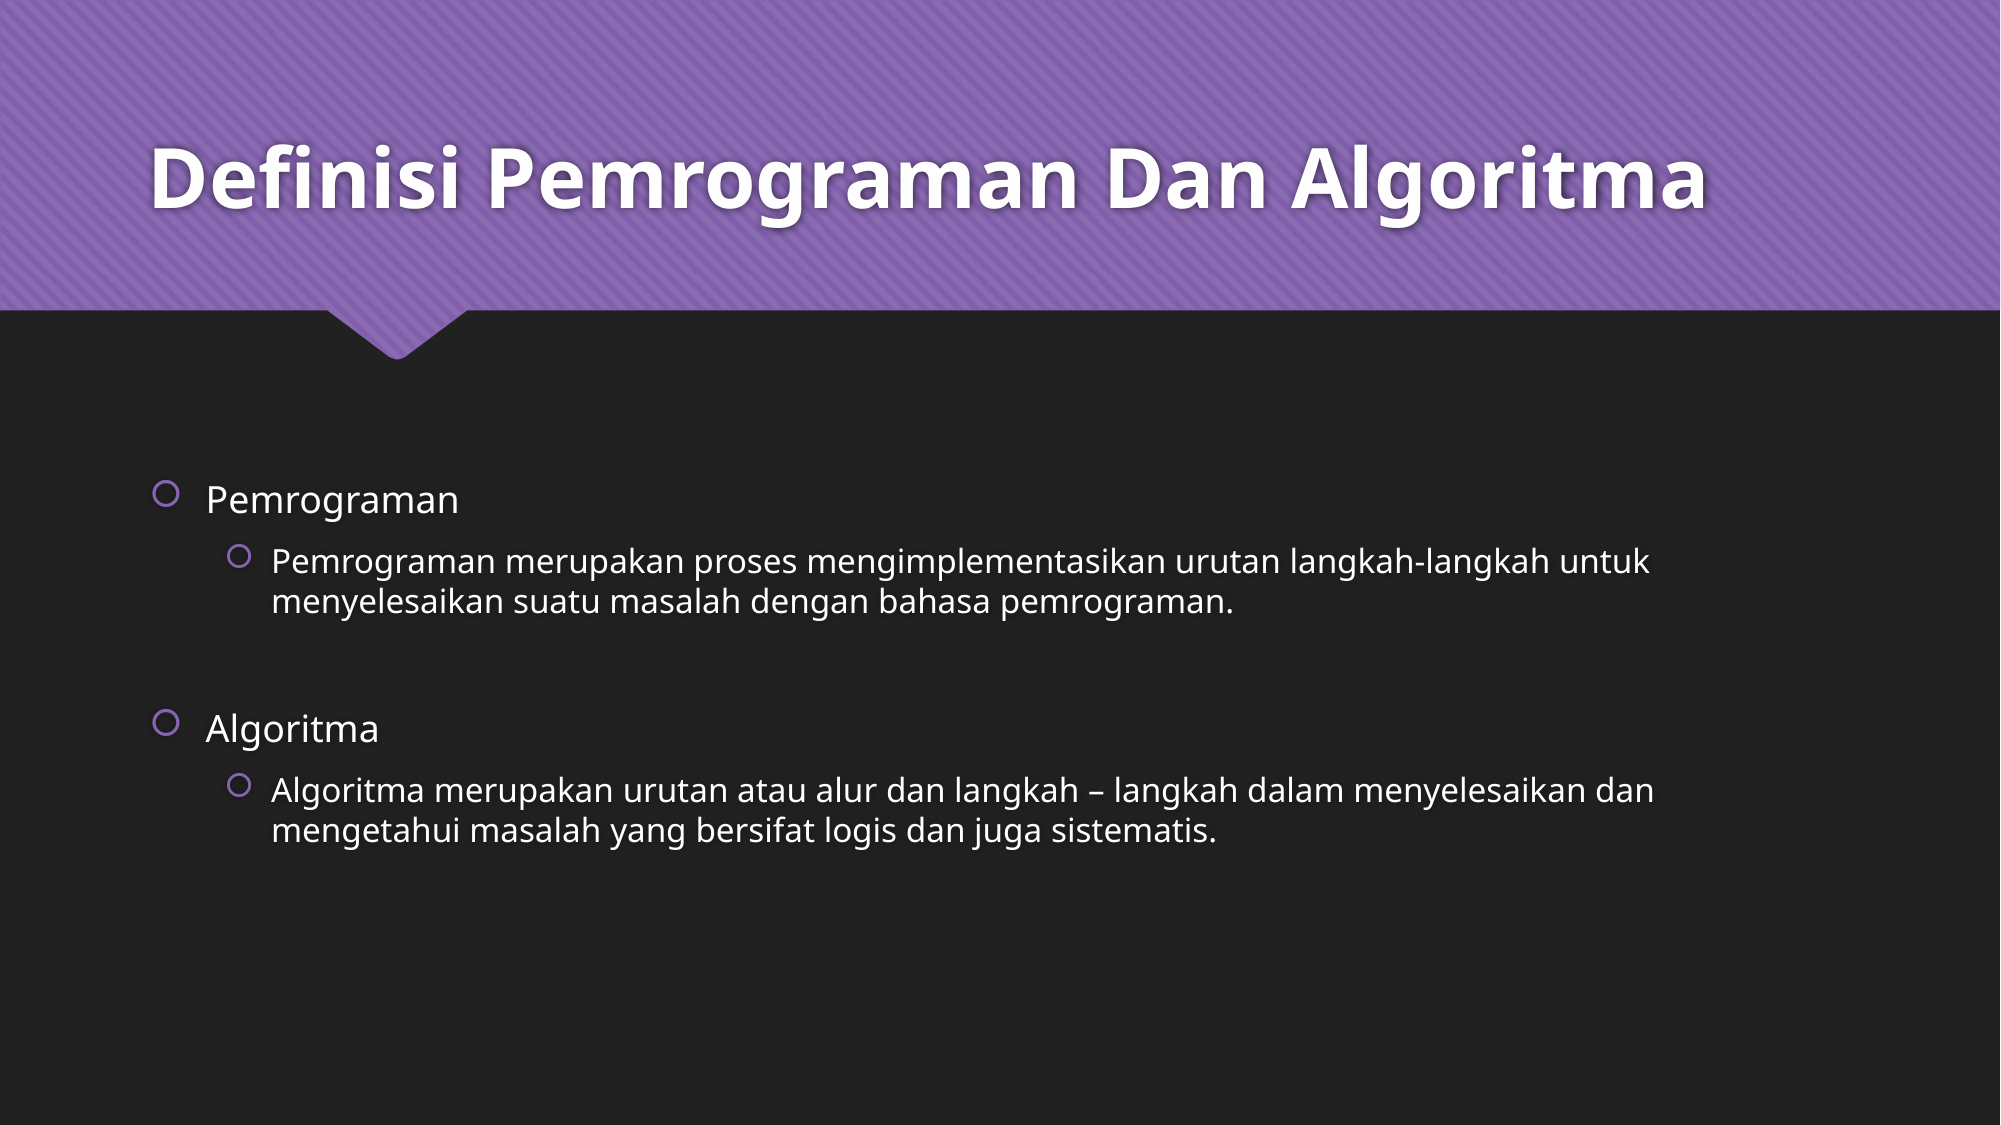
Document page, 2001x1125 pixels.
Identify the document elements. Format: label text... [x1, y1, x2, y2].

list Pemrograman Pemrograman merupakan proses mengimplementasikan urutan langkah-langkah untuk menyelesaikan suatu masalah dengan bahasa pemrograman. Algoritma Algoritma merupakan urutan atau alur dan langkah – langkah dalam menyelesaikan dan mengetahui masalah yang bersifat logis dan juga sistematis. [134, 364, 1866, 962]
title Definisi Pemrograman Dan Algoritma [132, 73, 1868, 233]
